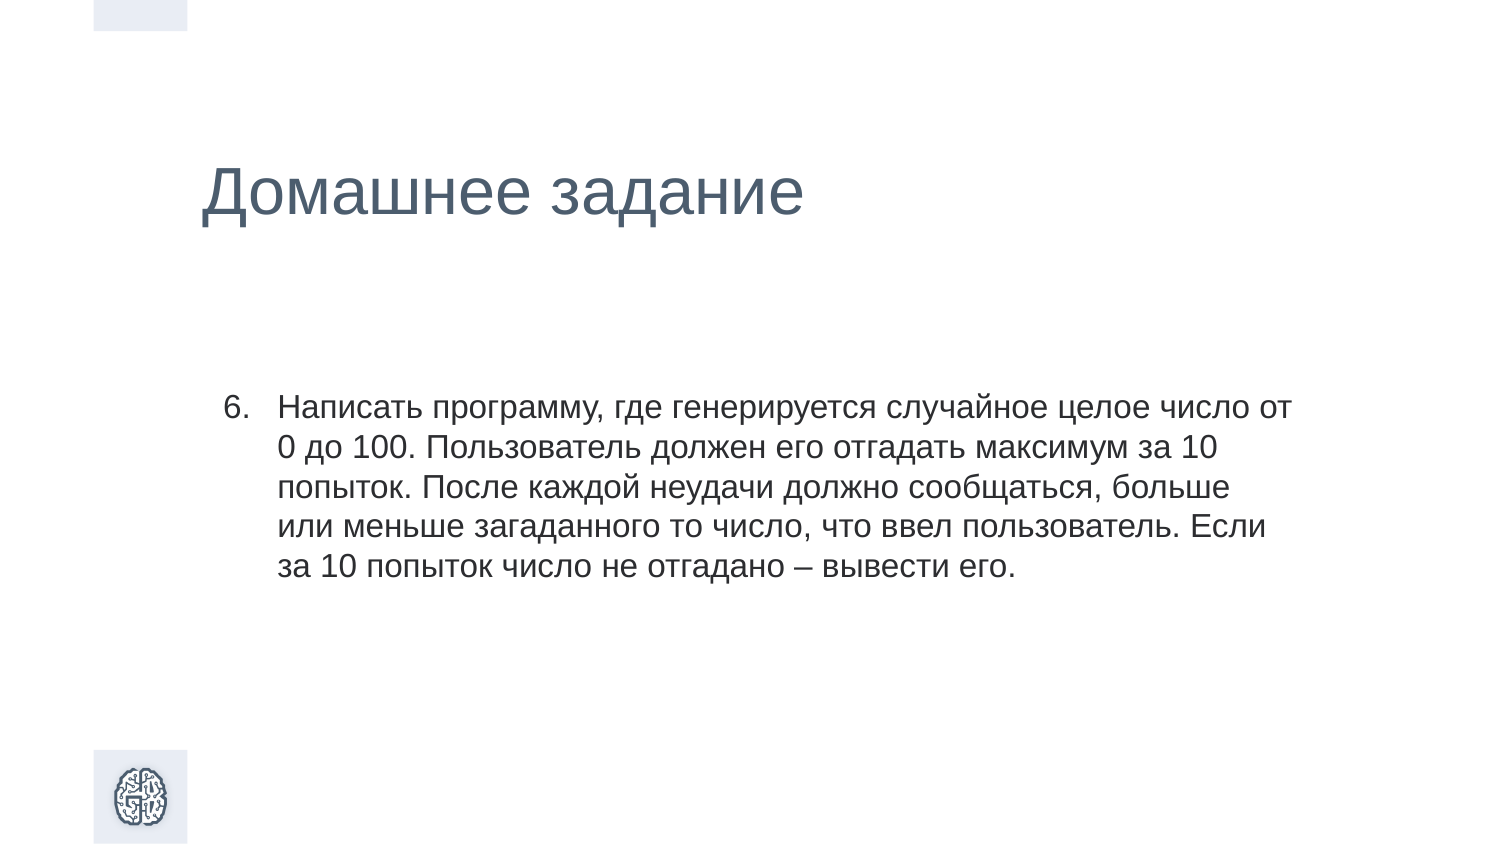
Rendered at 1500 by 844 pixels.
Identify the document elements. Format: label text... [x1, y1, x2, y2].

text_box Написать программу, где генерируется случайное целое число от 0 до 100. Пользователь должен его отгадать максимум за 10 попыток. После каждой неудачи должно сообщаться, больше или меньше загаданного то число, что ввел пользователь. Если за 10 попыток число не отгадано – вывести его. [187, 225, 1312, 745]
picture [106, 760, 175, 834]
text_box Домашнее задание [187, 93, 1312, 225]
